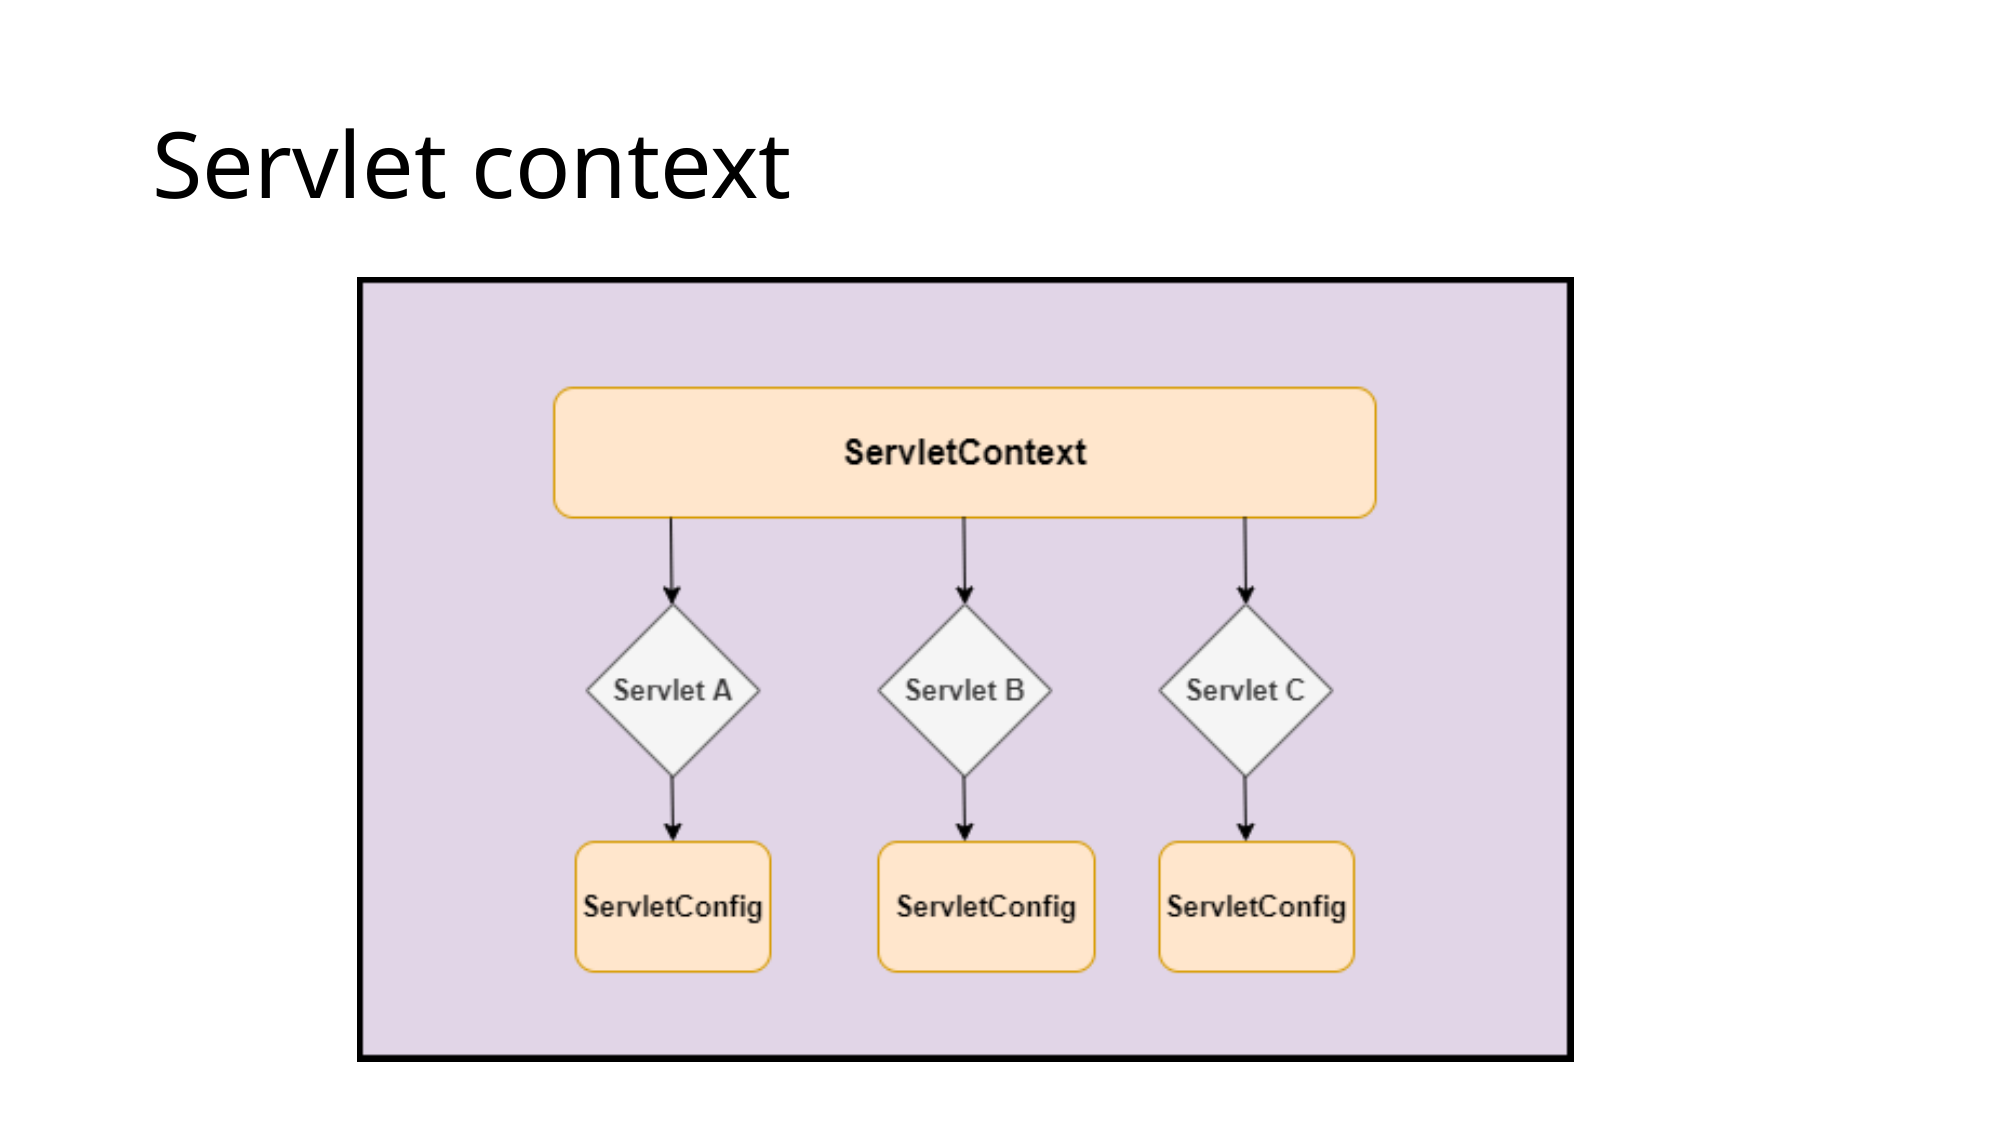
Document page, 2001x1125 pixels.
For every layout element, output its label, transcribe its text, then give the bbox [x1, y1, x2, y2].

title Servlet context [137, 59, 1863, 278]
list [357, 277, 1574, 1062]
